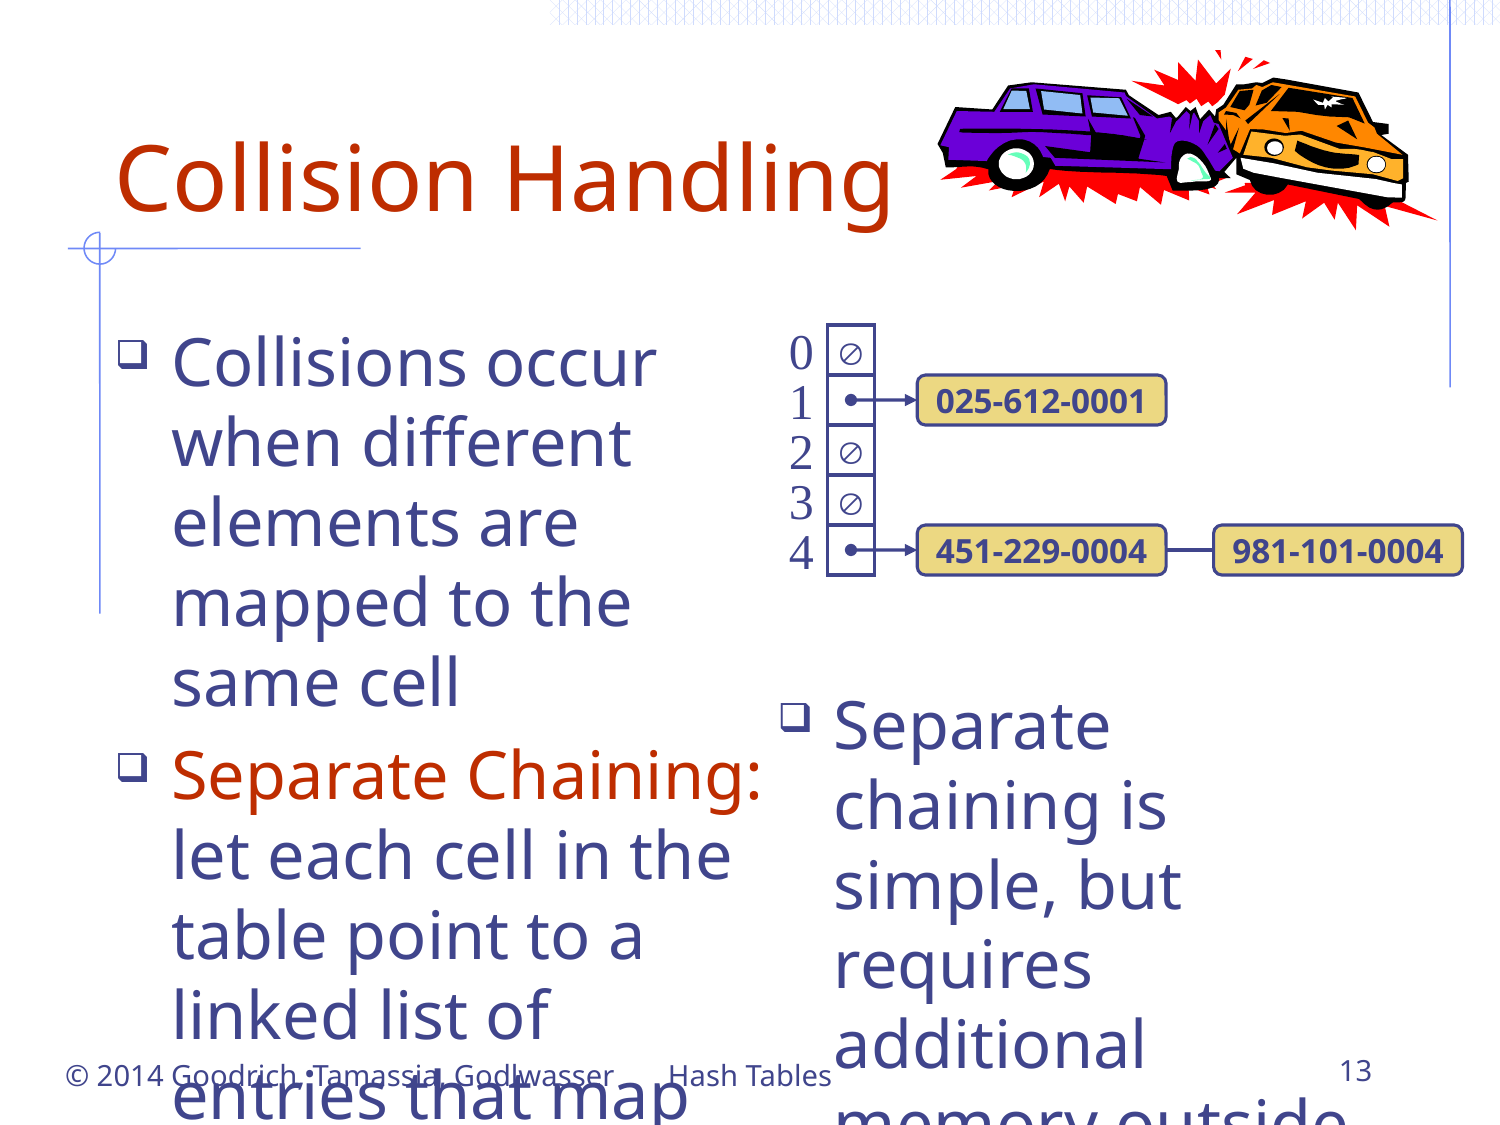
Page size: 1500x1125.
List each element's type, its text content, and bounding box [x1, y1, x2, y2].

footer Hash Tables [663, 1024, 988, 1101]
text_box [937, 49, 1438, 231]
title Collision Handling [99, 50, 925, 238]
slide_number 13 [1074, 1024, 1388, 1101]
slide_number © 2014 Goodrich, Tamassia, Godlwasser [49, 1024, 663, 1101]
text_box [773, 312, 1463, 588]
list Collisions occur when different elements are mapped to the same cell Separate Chaining: let each cell in the table point to a linked list of entries that map there [99, 312, 788, 988]
list Separate chaining is simple, but requires additional memory outside the table [762, 675, 1388, 975]
